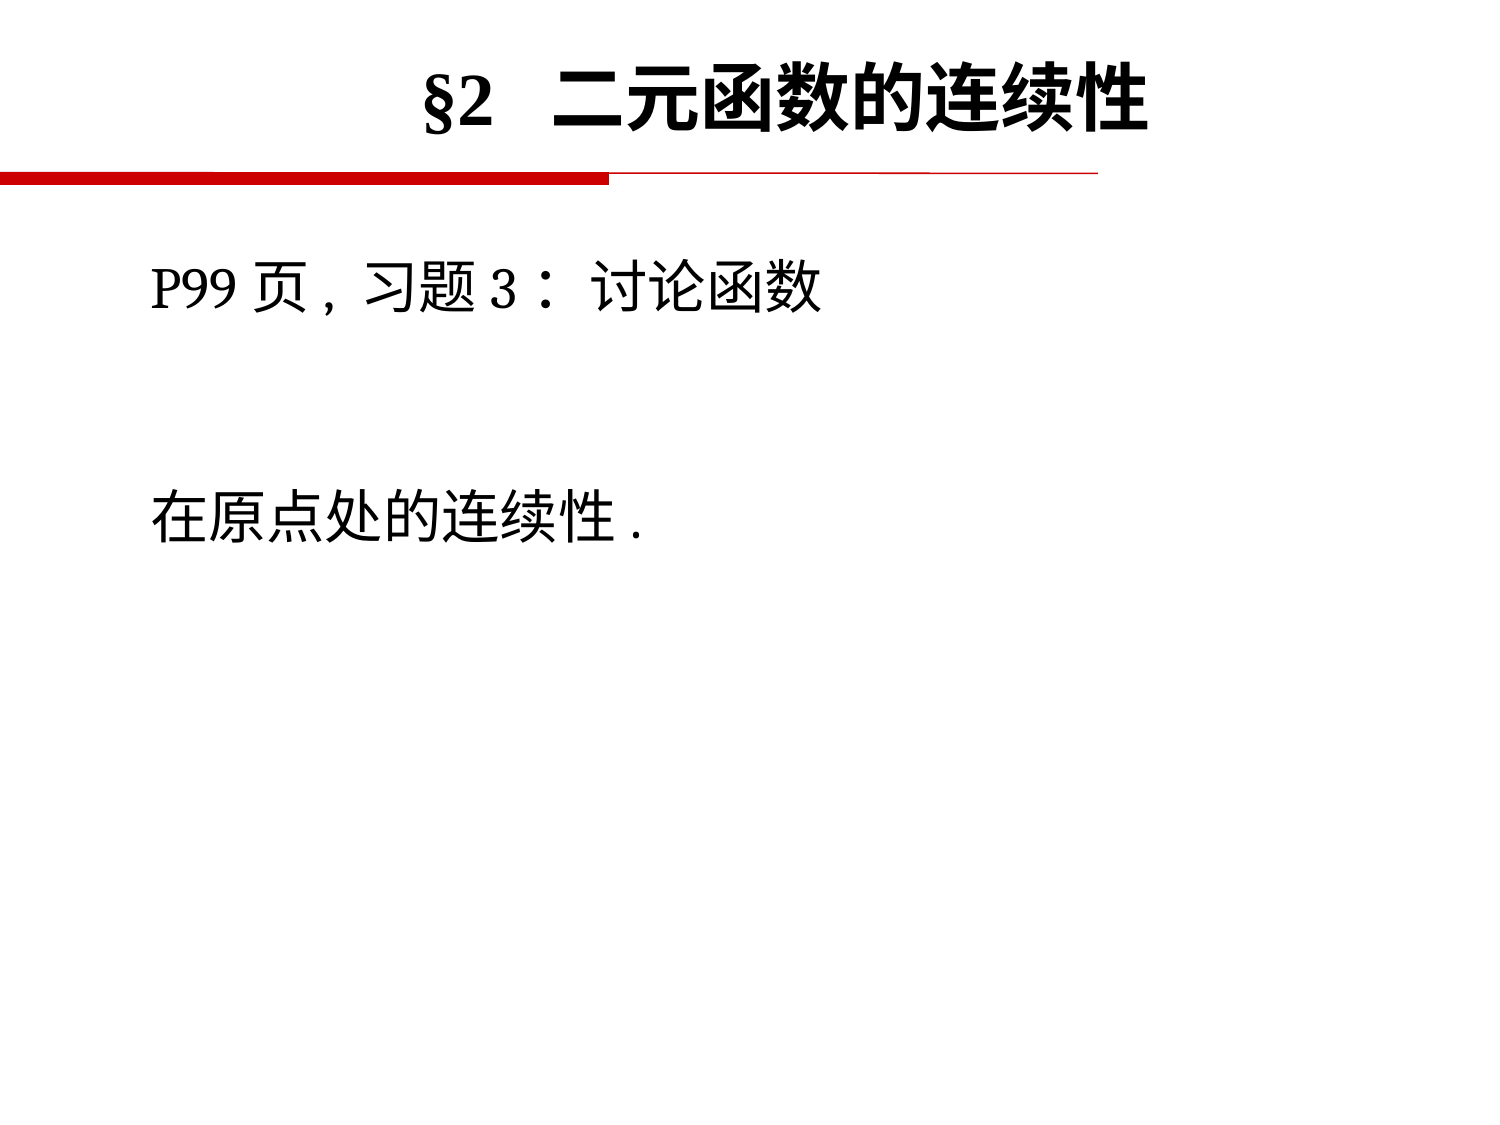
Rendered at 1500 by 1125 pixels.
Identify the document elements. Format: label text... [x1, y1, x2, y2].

text_box §2 二元函数的连续性 [405, 42, 1166, 148]
